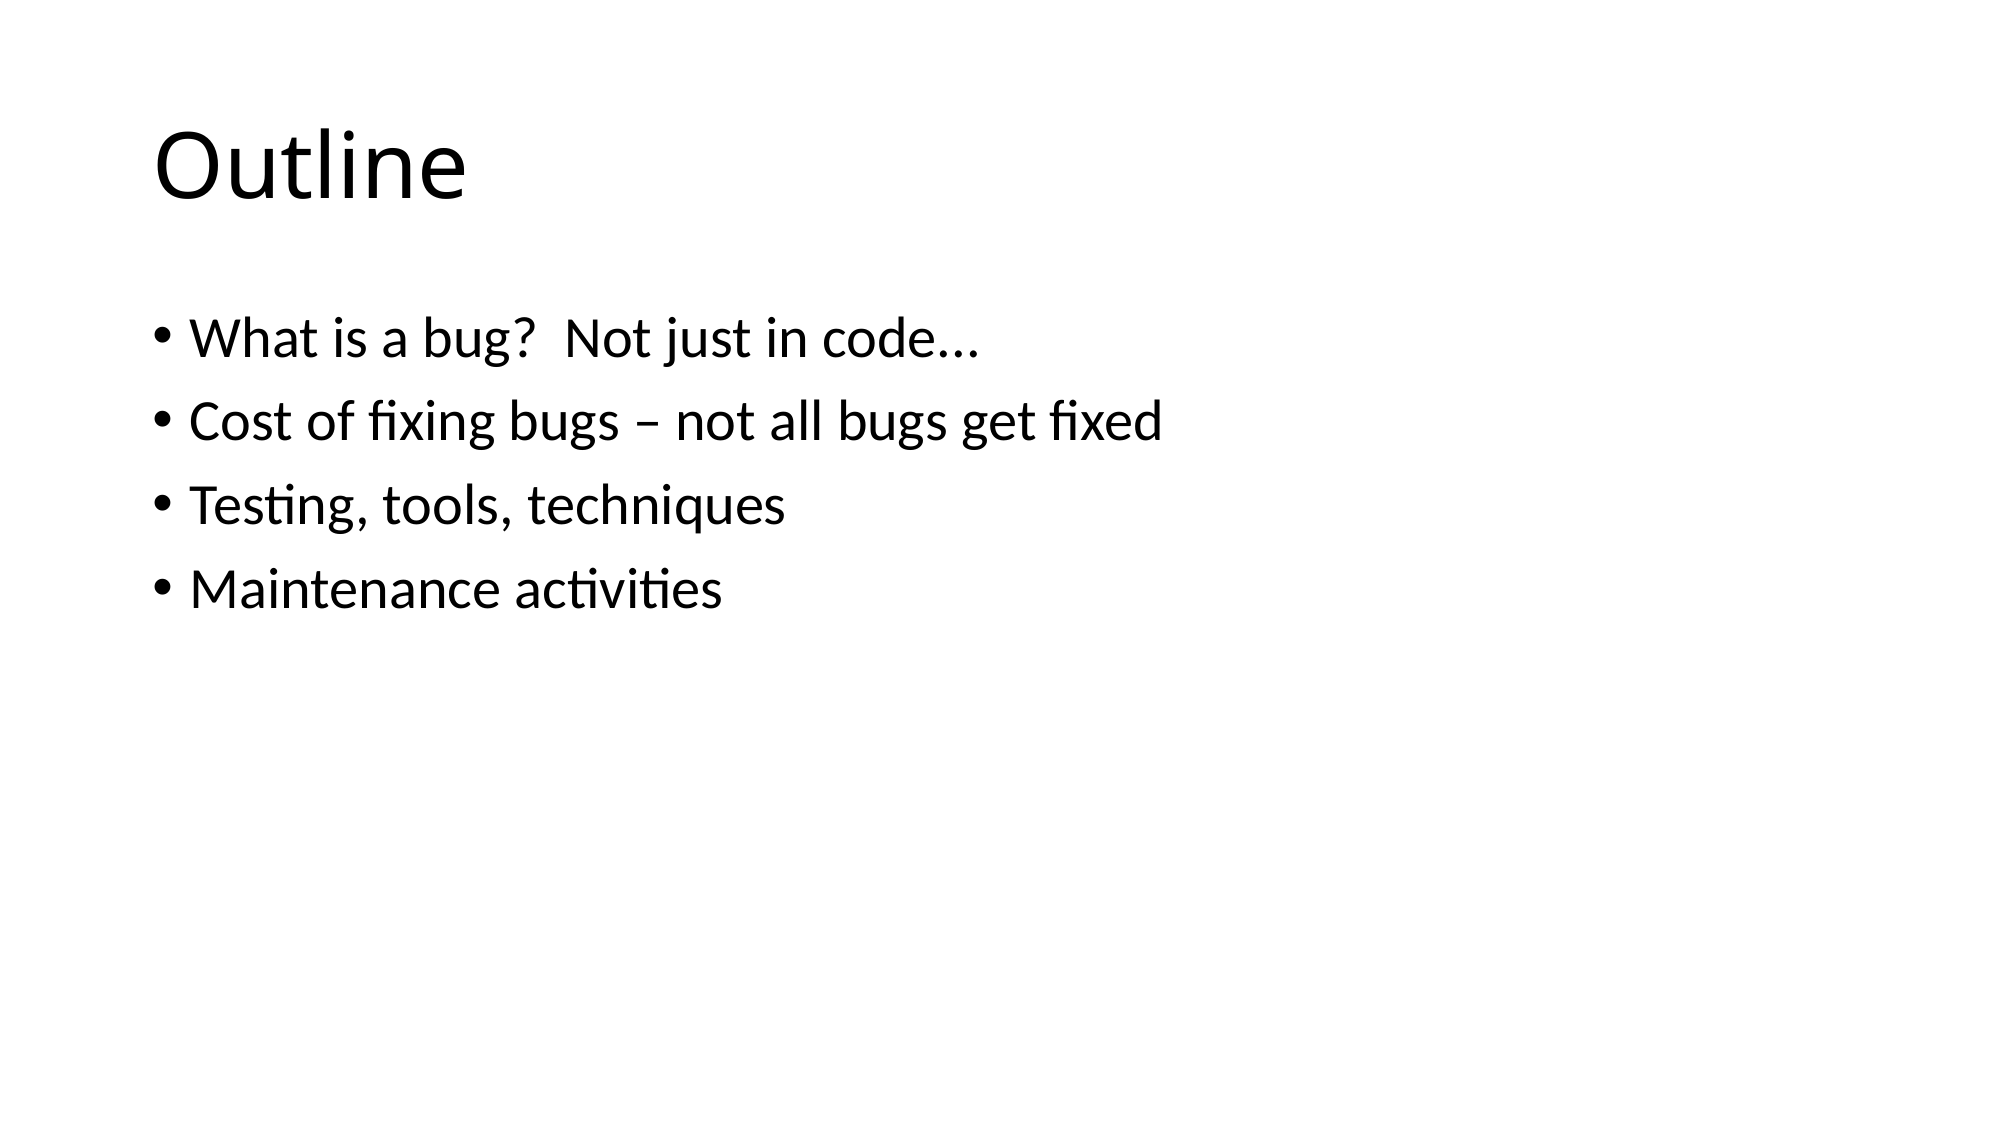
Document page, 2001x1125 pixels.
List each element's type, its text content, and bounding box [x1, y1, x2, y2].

list What is a bug? Not just in code... Cost of fixing bugs – not all bugs get fixed Testing, tools, techniques Maintenance activities [137, 299, 1863, 1014]
title Outline [137, 59, 1863, 278]
